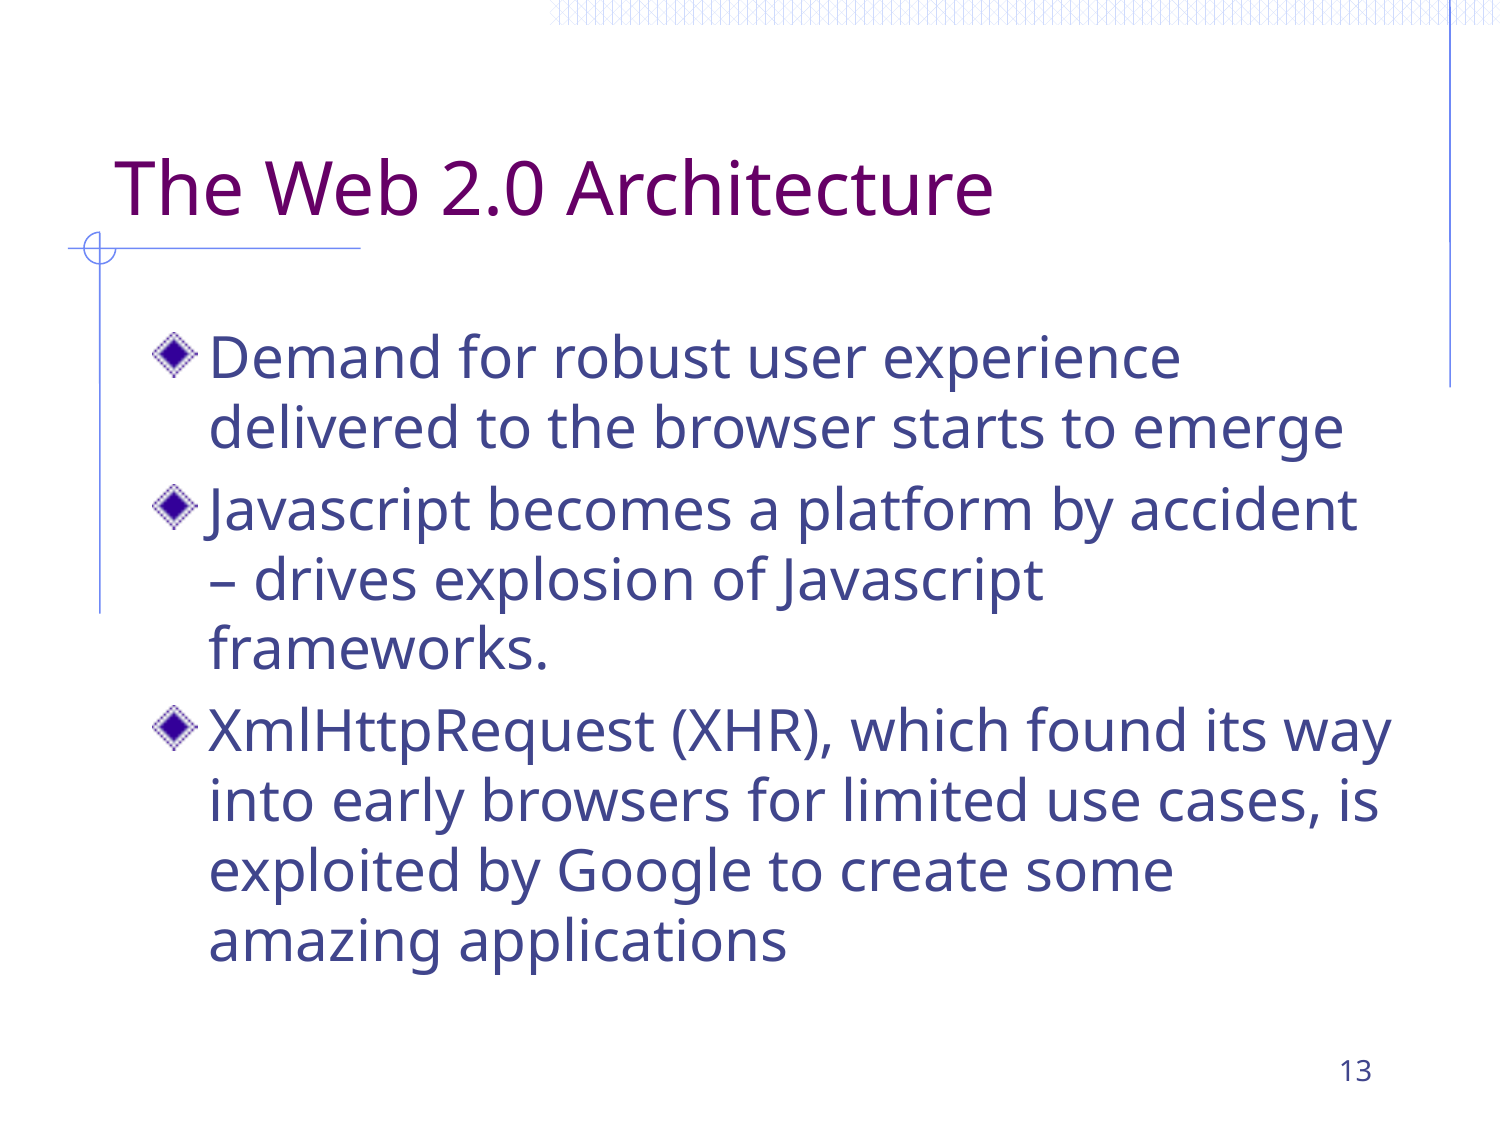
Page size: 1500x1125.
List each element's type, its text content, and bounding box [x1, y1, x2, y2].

picture [152, 332, 198, 378]
slide_number 13 [1074, 1025, 1388, 1100]
picture [152, 705, 198, 751]
picture [152, 484, 198, 530]
list Demand for robust user experience delivered to the browser starts to emerge Javascript becomes a platform by accident – drives explosion of Javascript frameworks. XmlHttpRequest (XHR), which found its way into early browsers for limited use cases, is exploited by Google to create some amazing applications [137, 312, 1413, 988]
title The Web 2.0 Architecture [99, 50, 1375, 238]
